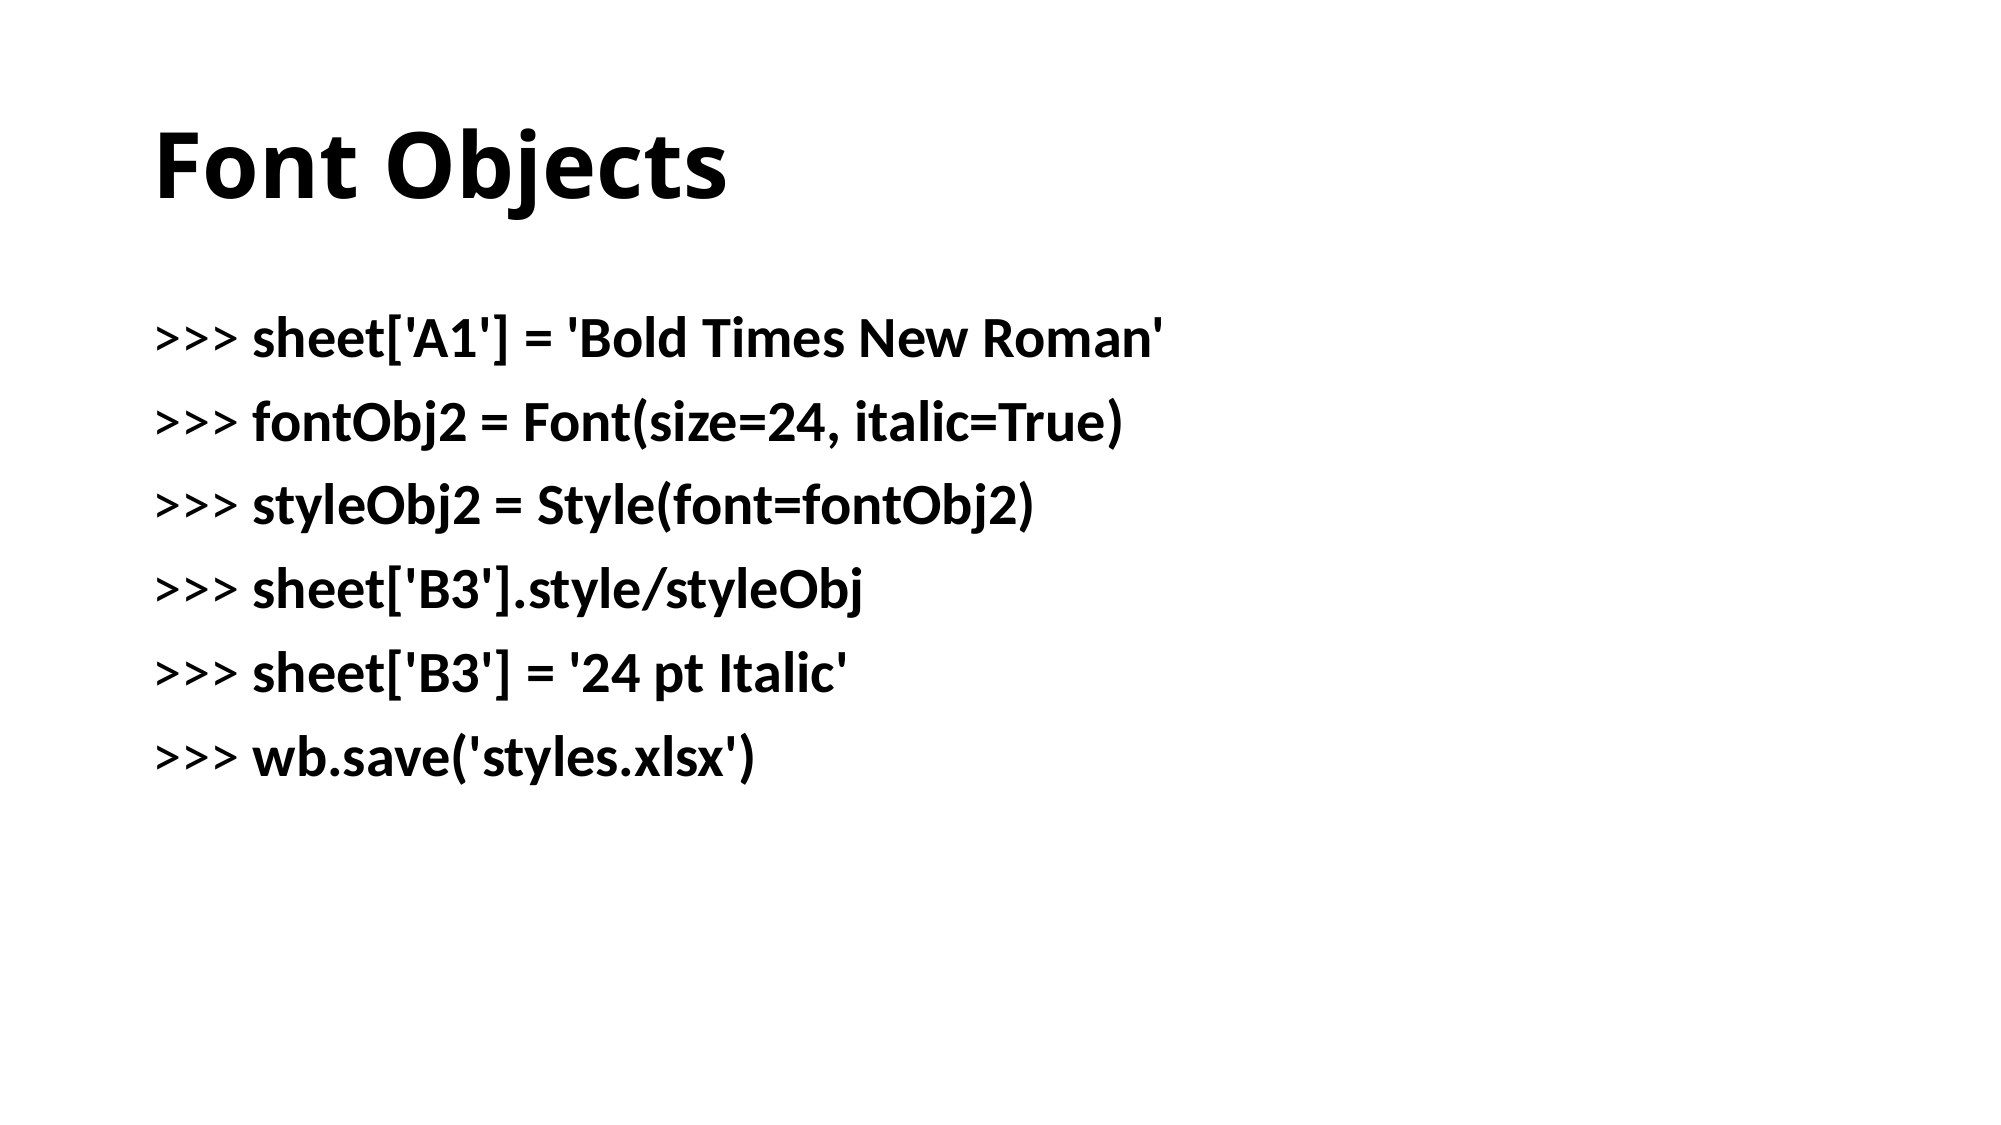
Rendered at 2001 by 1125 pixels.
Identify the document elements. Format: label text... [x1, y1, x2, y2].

title Font Objects [137, 59, 1863, 278]
list >>> sheet['A1'] = 'Bold Times New Roman' >>> fontObj2 = Font(size=24, italic=True) >>> styleObj2 = Style(font=fontObj2) >>> sheet['B3'].style/styleObj >>> sheet['B3'] = '24 pt Italic' >>> wb.save('styles.xlsx') [137, 299, 1863, 1014]
